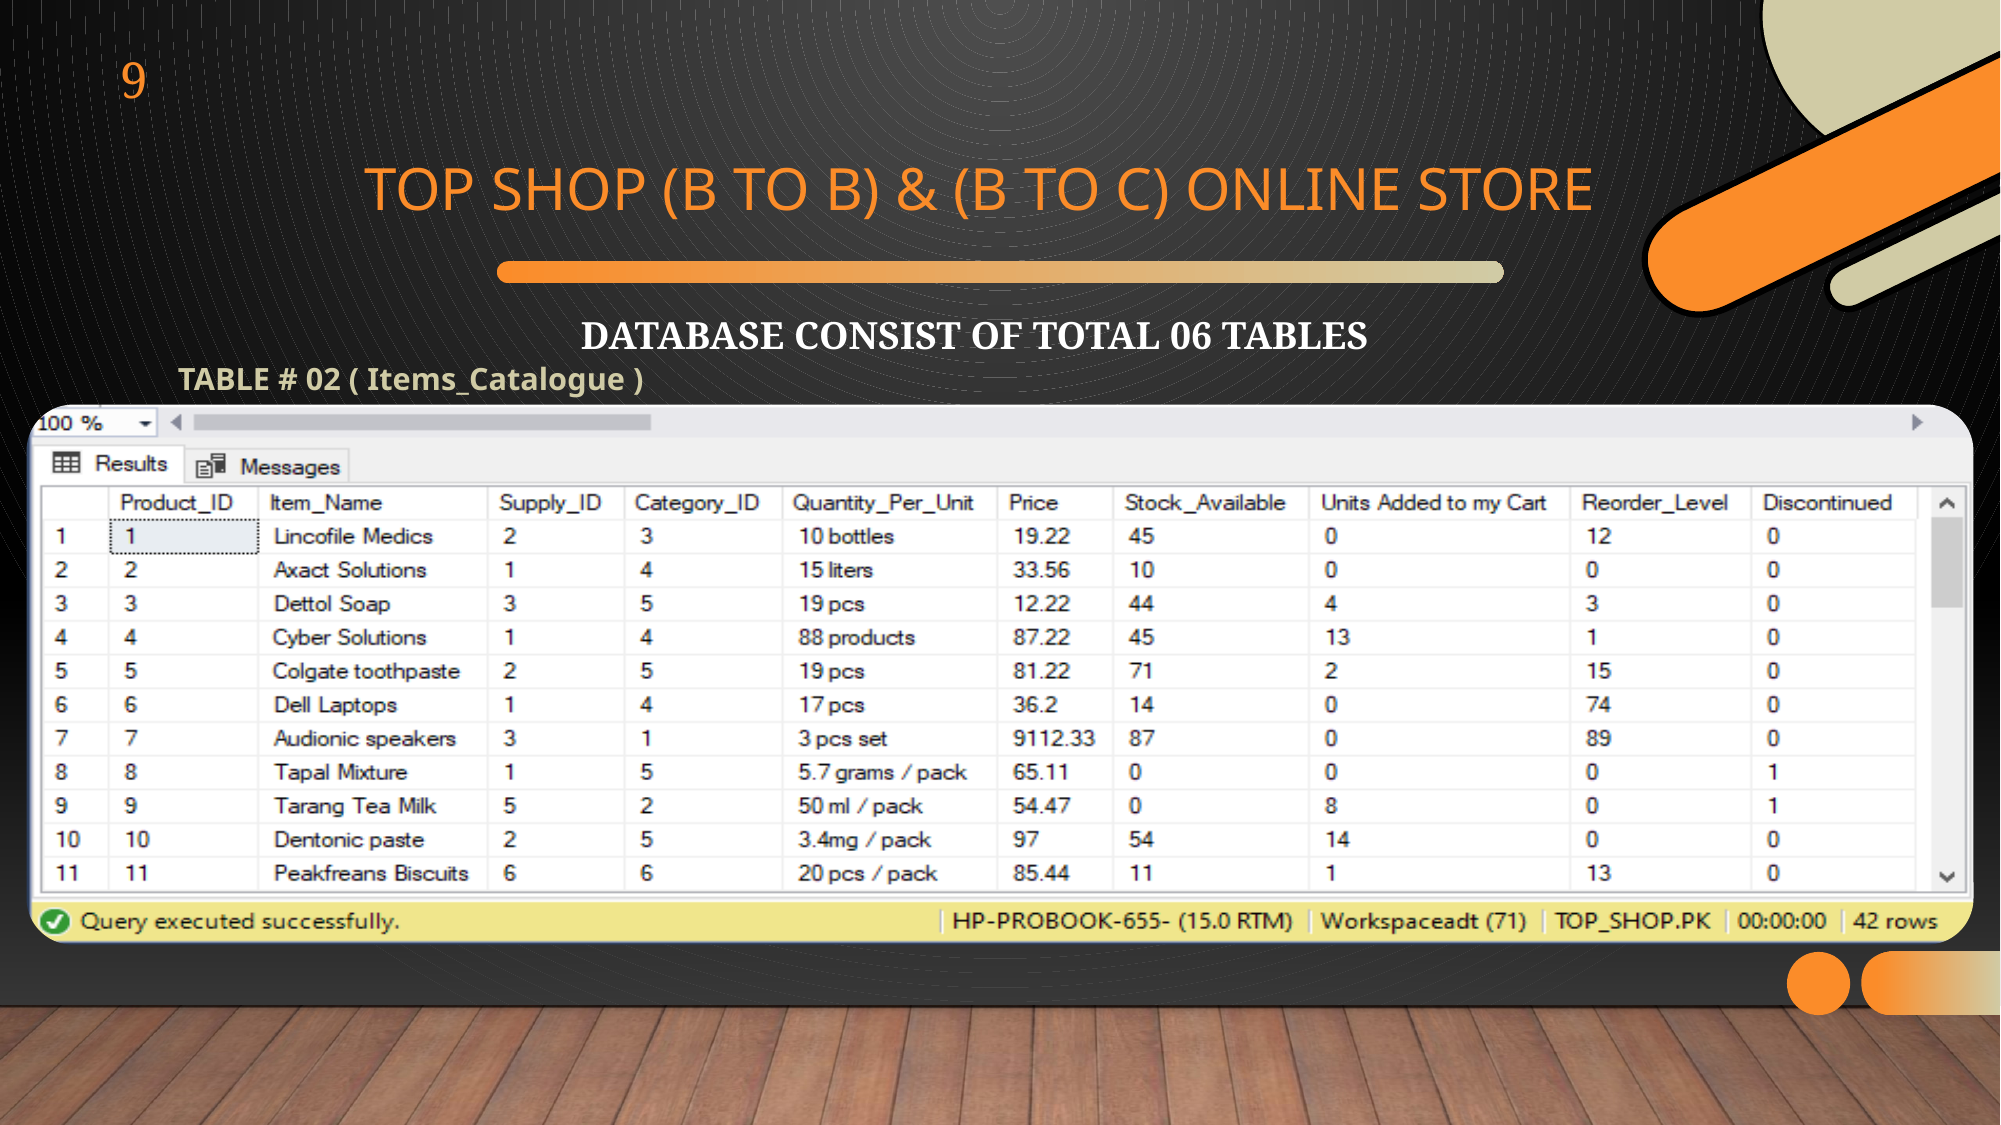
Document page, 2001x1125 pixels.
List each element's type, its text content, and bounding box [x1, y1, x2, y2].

picture [26, 404, 1974, 945]
slide_number 9 [29, 41, 163, 125]
picture [0, 1005, 2000, 1125]
list DATABASE CONSIST OF TOTAL 06 TABLES [117, 295, 1843, 356]
list TABLE # 02 ( Items_Catalogue ) [162, 356, 850, 404]
title TOP SHOP (B TO B) & (B TO C) ONLINE STORE [117, 119, 1843, 231]
